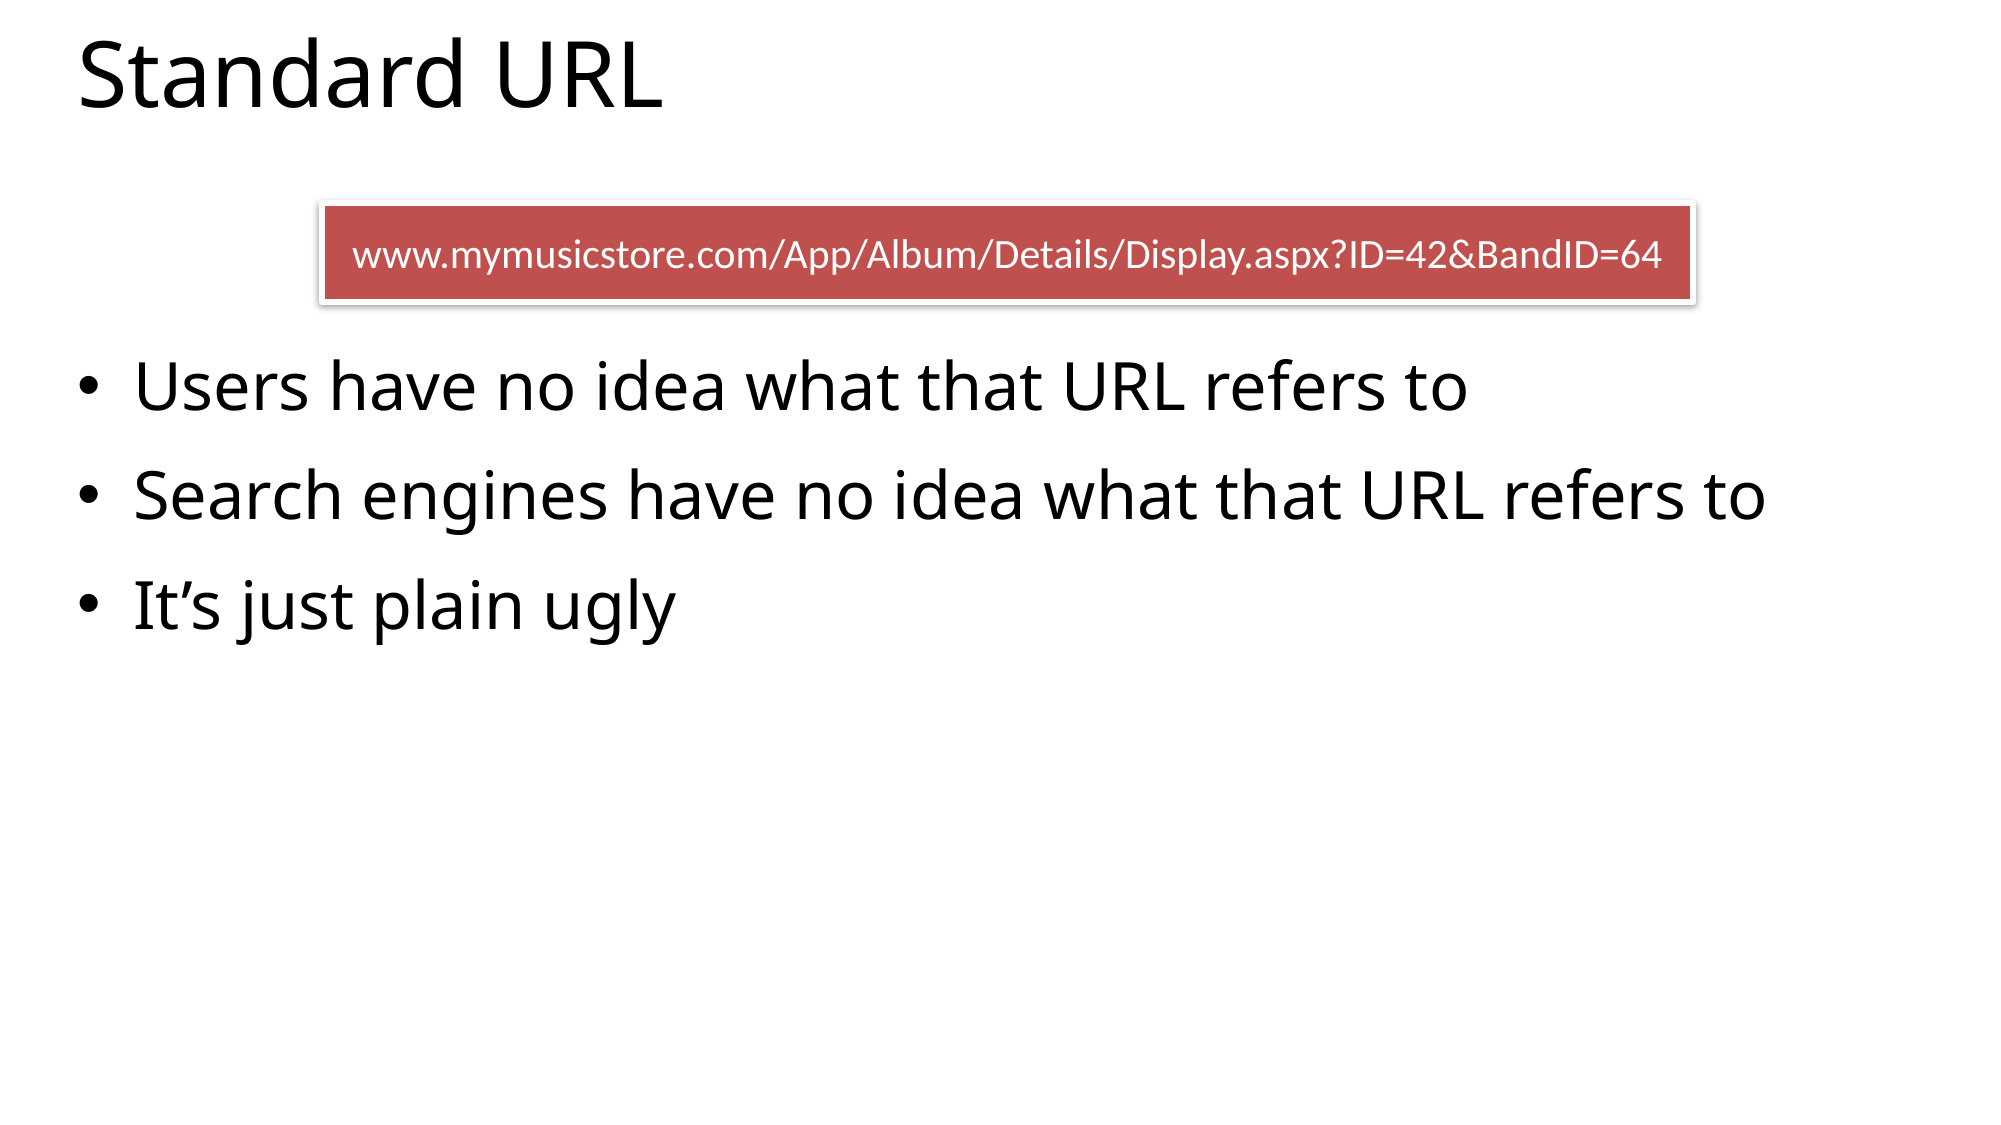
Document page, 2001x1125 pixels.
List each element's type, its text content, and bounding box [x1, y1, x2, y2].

text_box www.mymusicstore.com/App/Album/Details/Display.aspx?ID=42&BandID=64 [319, 200, 1696, 305]
title Standard URL [62, 29, 1953, 205]
list Users have no idea what that URL refers to Search engines have no idea what that URL refers to It’s just plain ugly [62, 227, 1953, 1096]
